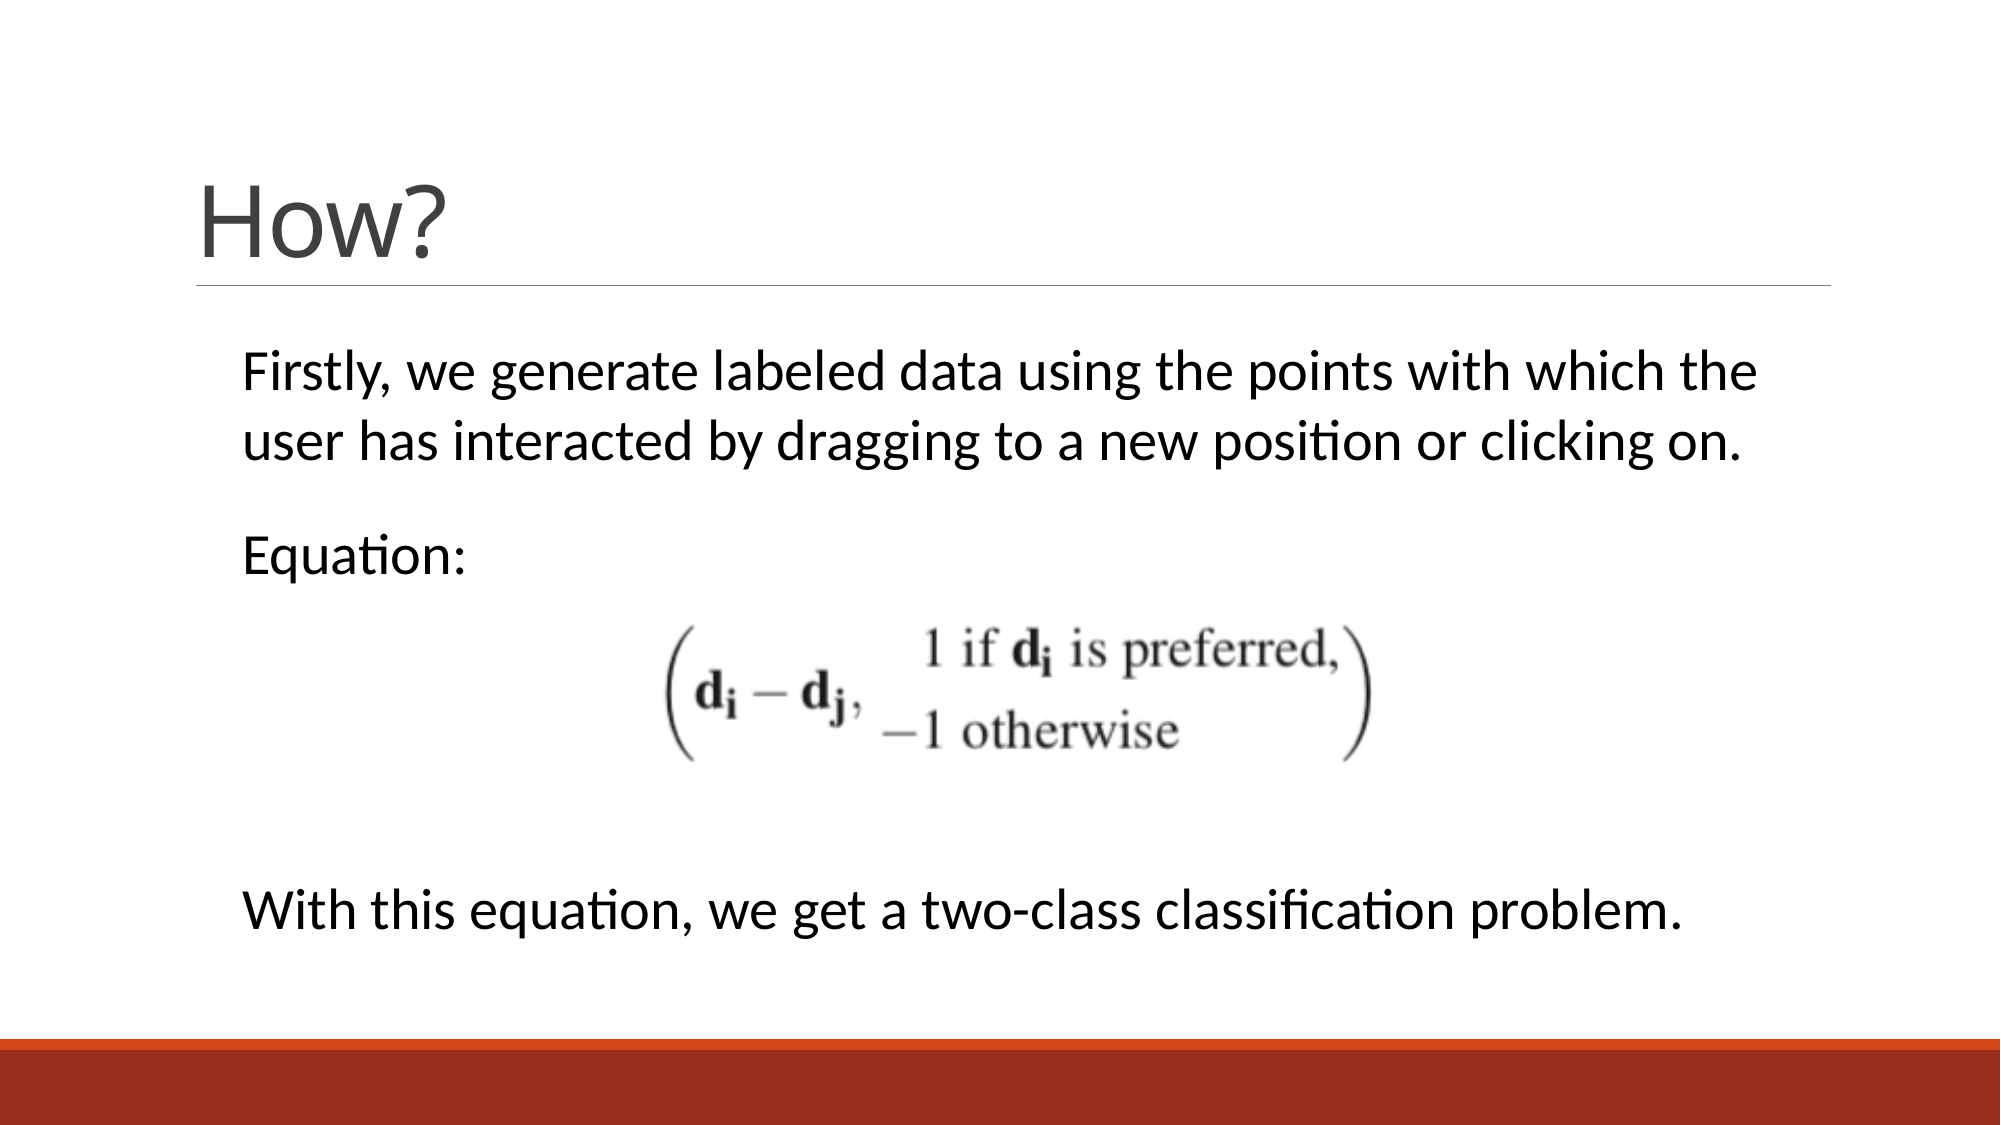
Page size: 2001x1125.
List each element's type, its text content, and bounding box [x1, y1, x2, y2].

text_box With this equation, we get a two-class classification problem. [227, 863, 1875, 949]
title How? [180, 47, 1830, 285]
picture [594, 592, 1463, 811]
text_box Firstly, we generate labeled data using the points with which the user has interacted by dragging to a new position or clicking on. [227, 324, 1830, 480]
text_box Equation: [227, 509, 739, 594]
